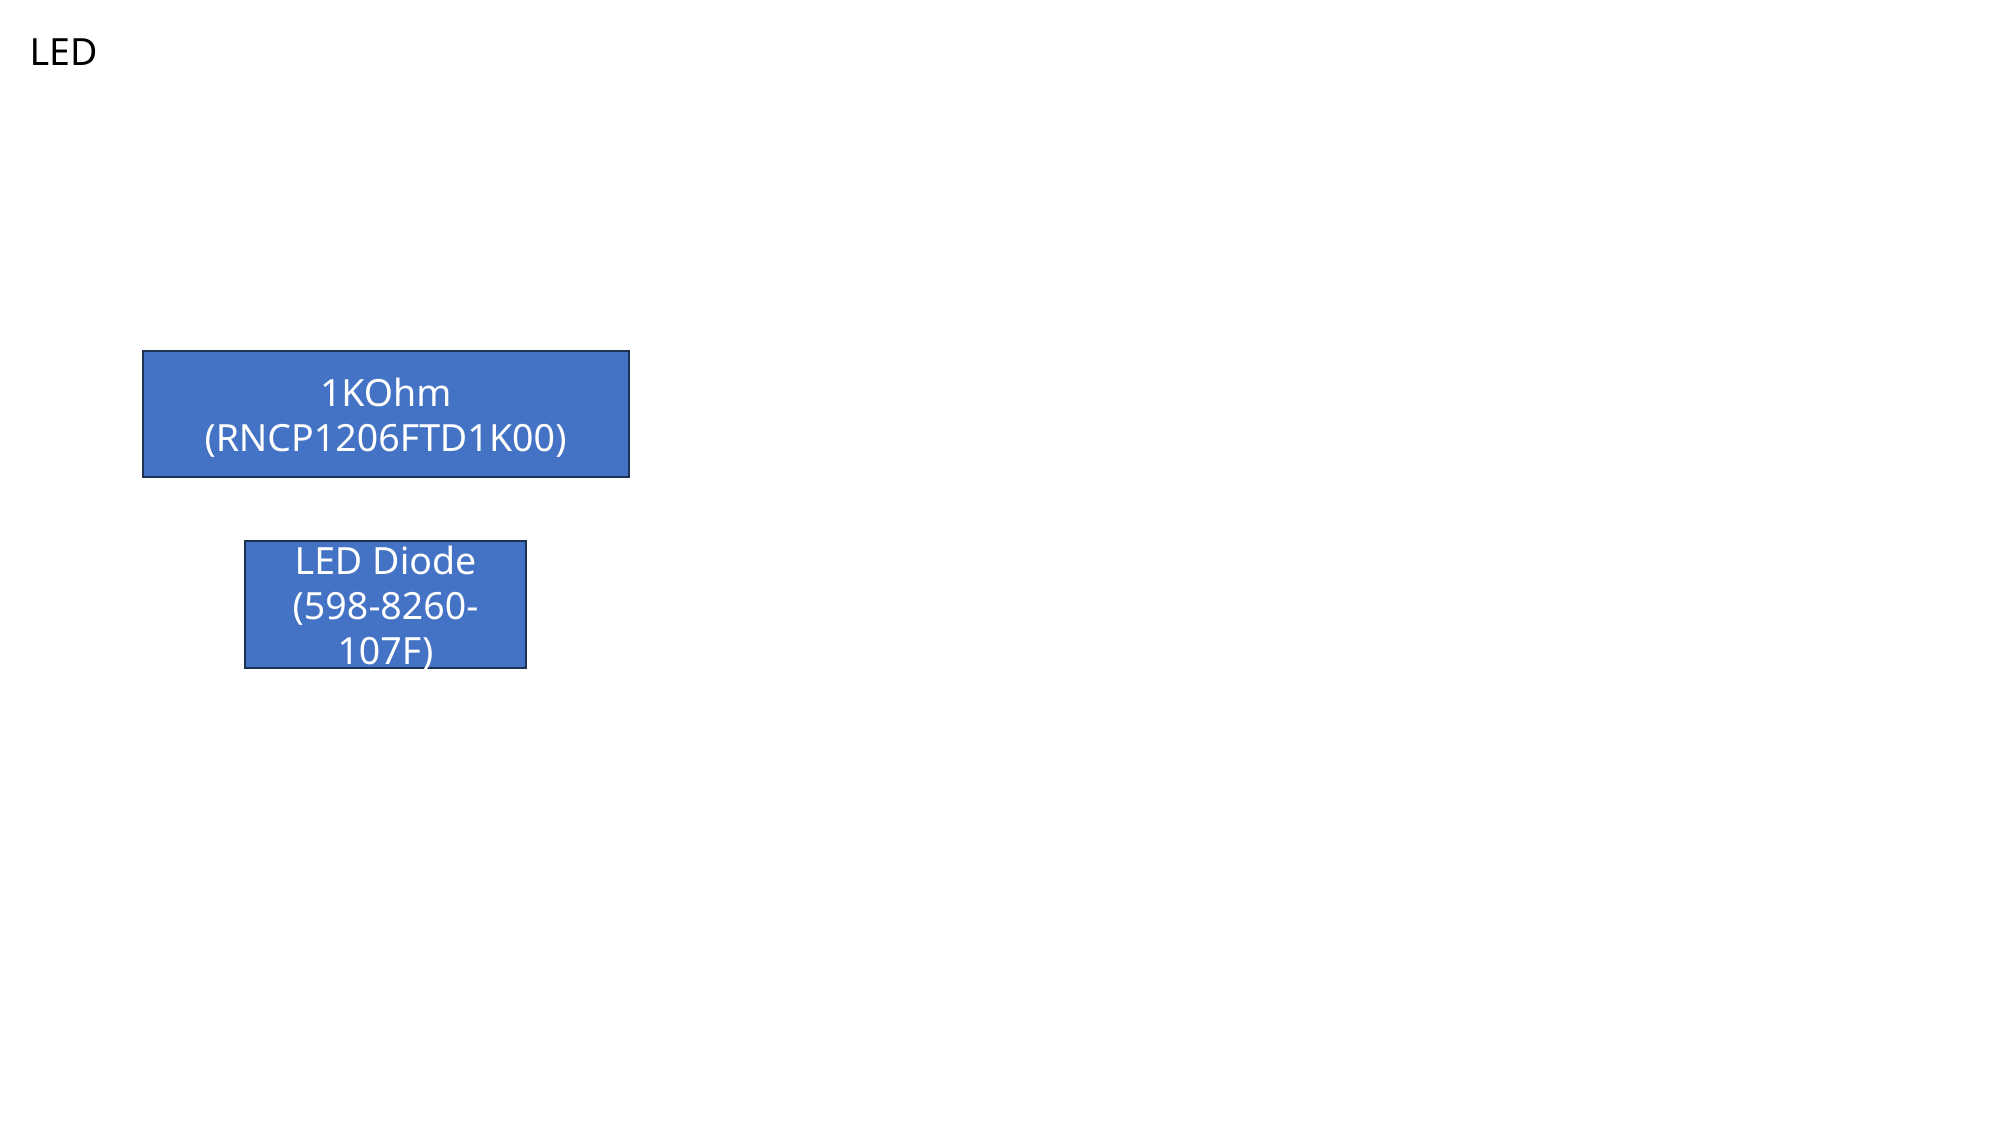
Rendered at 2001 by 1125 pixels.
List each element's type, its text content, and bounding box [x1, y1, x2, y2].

text_box LED [14, 20, 113, 81]
text_box 1KOhm (RNCP1206FTD1K00) [142, 350, 630, 478]
text_box LED Diode (598-8260-107F) [244, 540, 527, 669]
